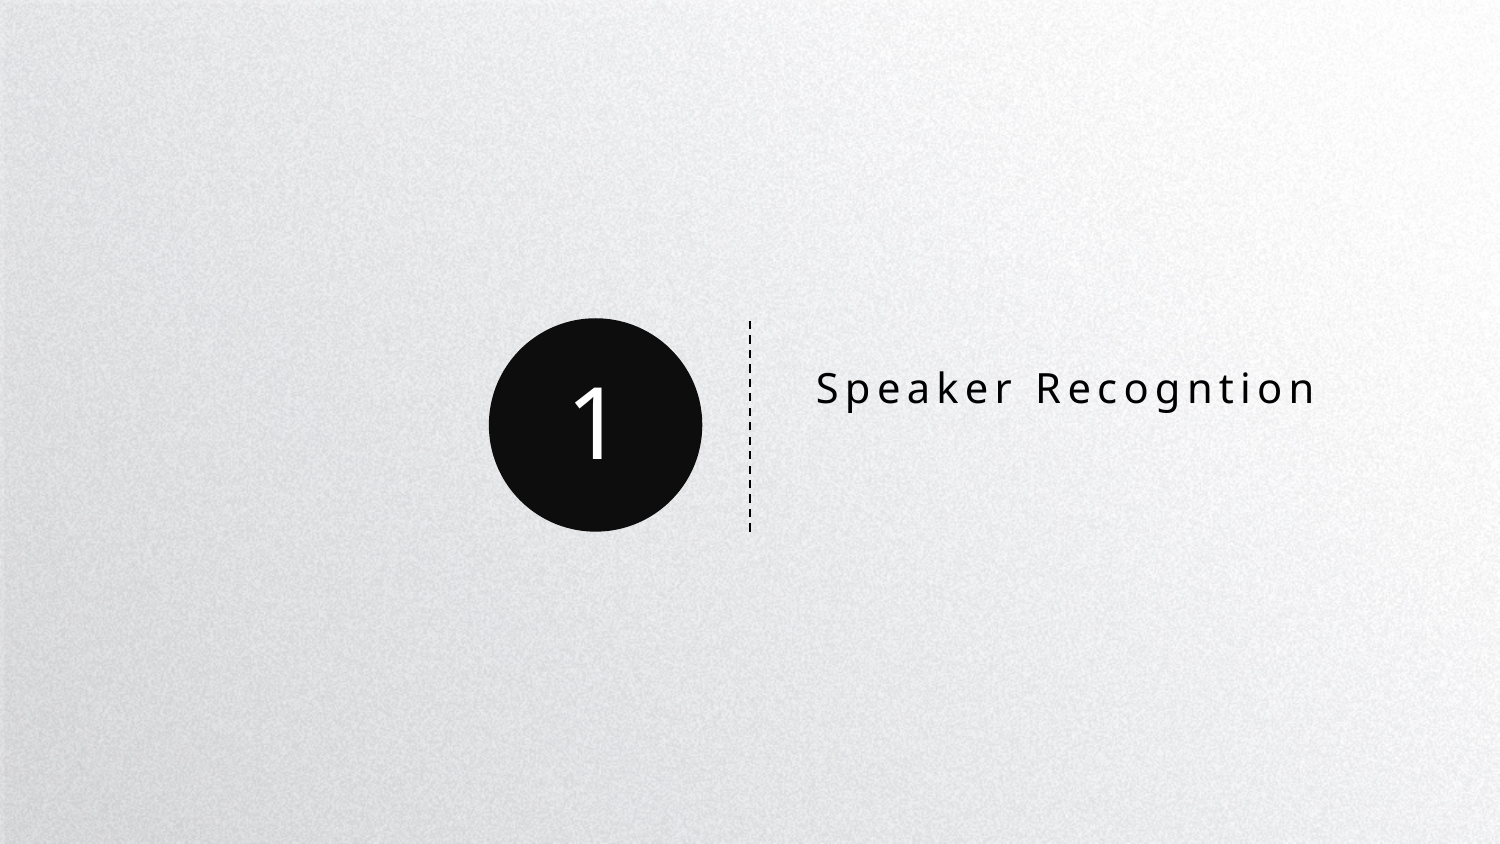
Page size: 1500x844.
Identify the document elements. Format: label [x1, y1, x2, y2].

text_box [488, 317, 703, 532]
picture [0, 0, 1500, 844]
